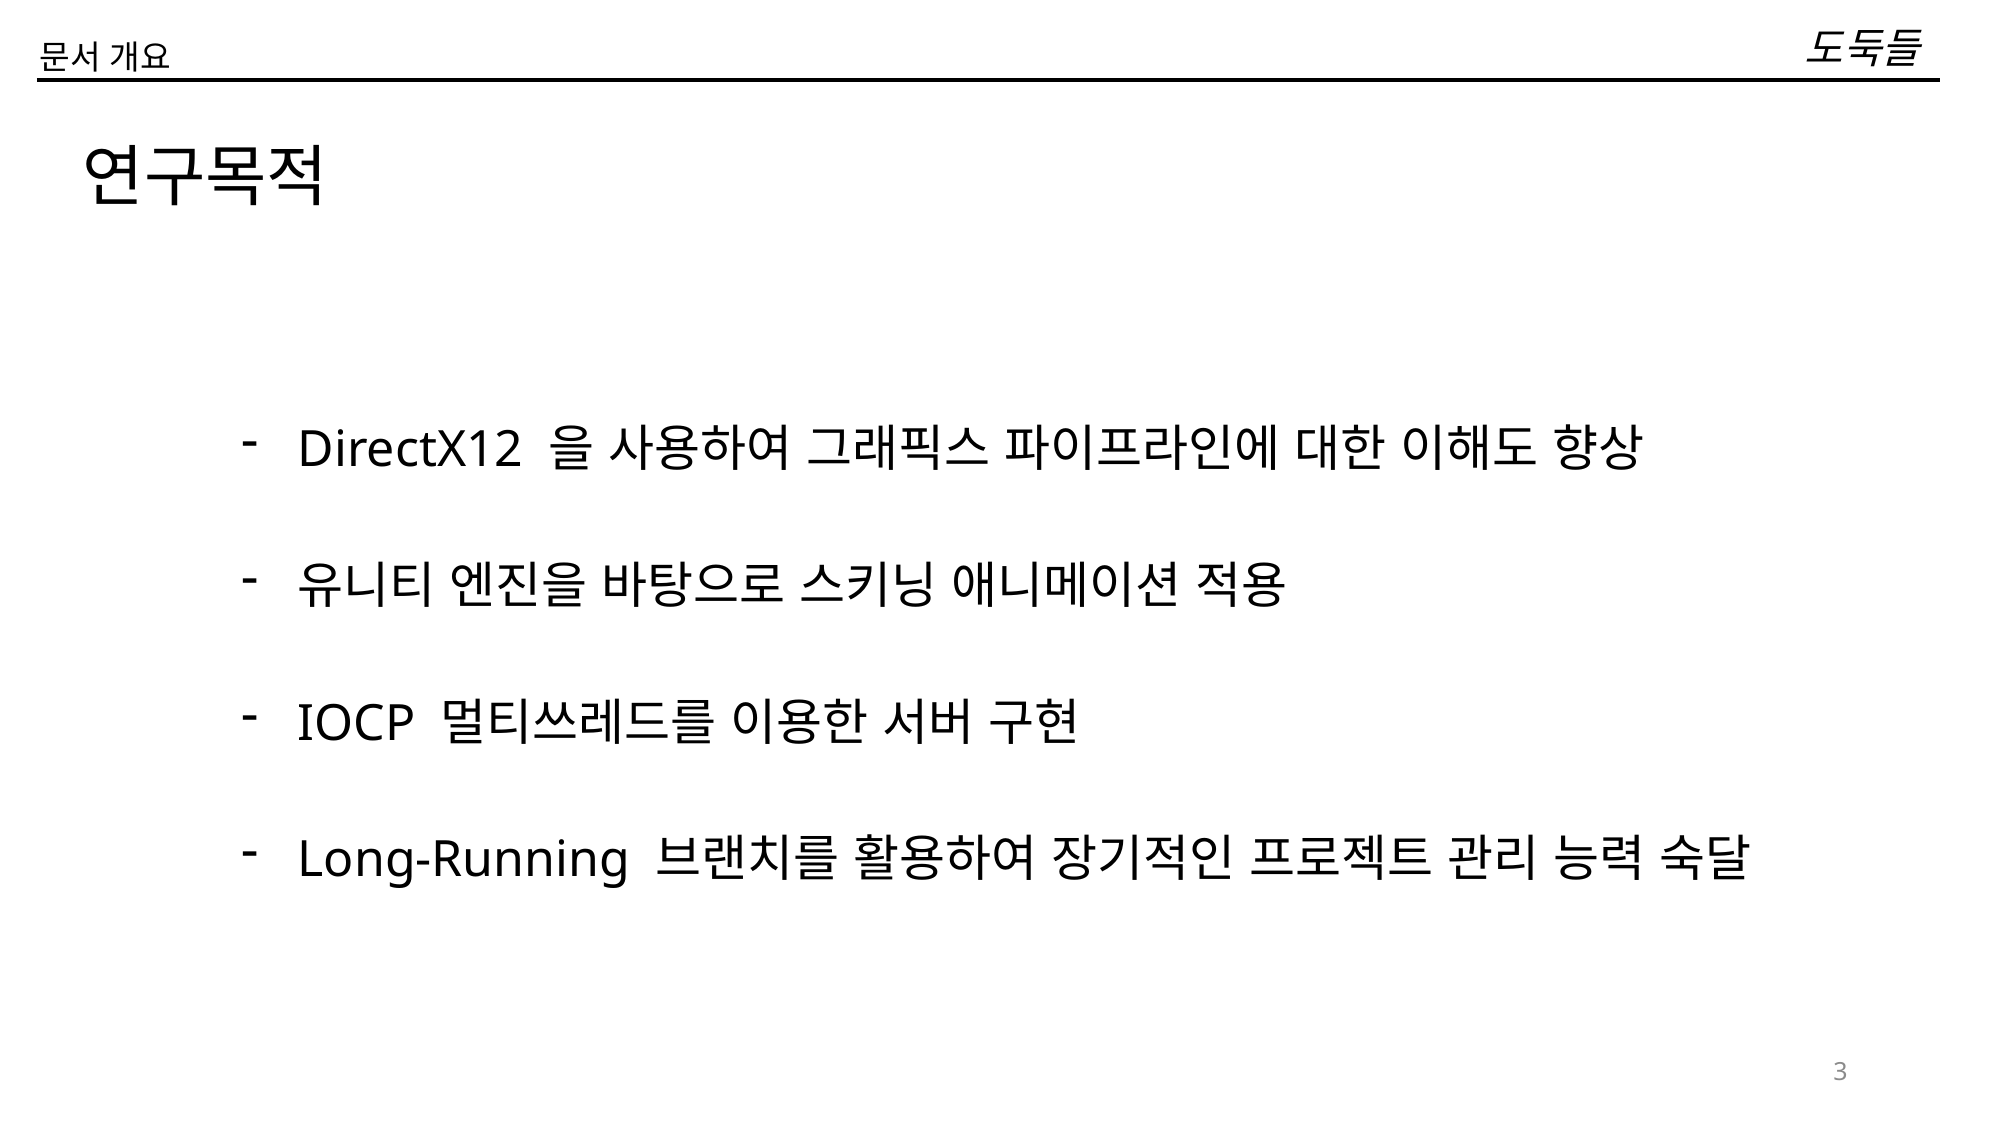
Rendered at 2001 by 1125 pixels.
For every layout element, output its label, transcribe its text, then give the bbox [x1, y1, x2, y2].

text_box DirectX12 을 사용하여 그래픽스 파이프라인에 대한 이해도 향상 유니티 엔진을 바탕으로 스키닝 애니메이션 적용 IOCP 멀티쓰레드를 이용한 서버 구현 Long-Running 브랜치를 활용하여 장기적인 프로젝트 관리 능력 숙달 [185, 349, 1863, 895]
title 도둑들 [1772, 19, 1953, 80]
text_box 문서 개요 [24, 29, 186, 84]
slide_number 3 [1412, 1042, 1863, 1103]
text_box 연구목적 [67, 126, 946, 221]
